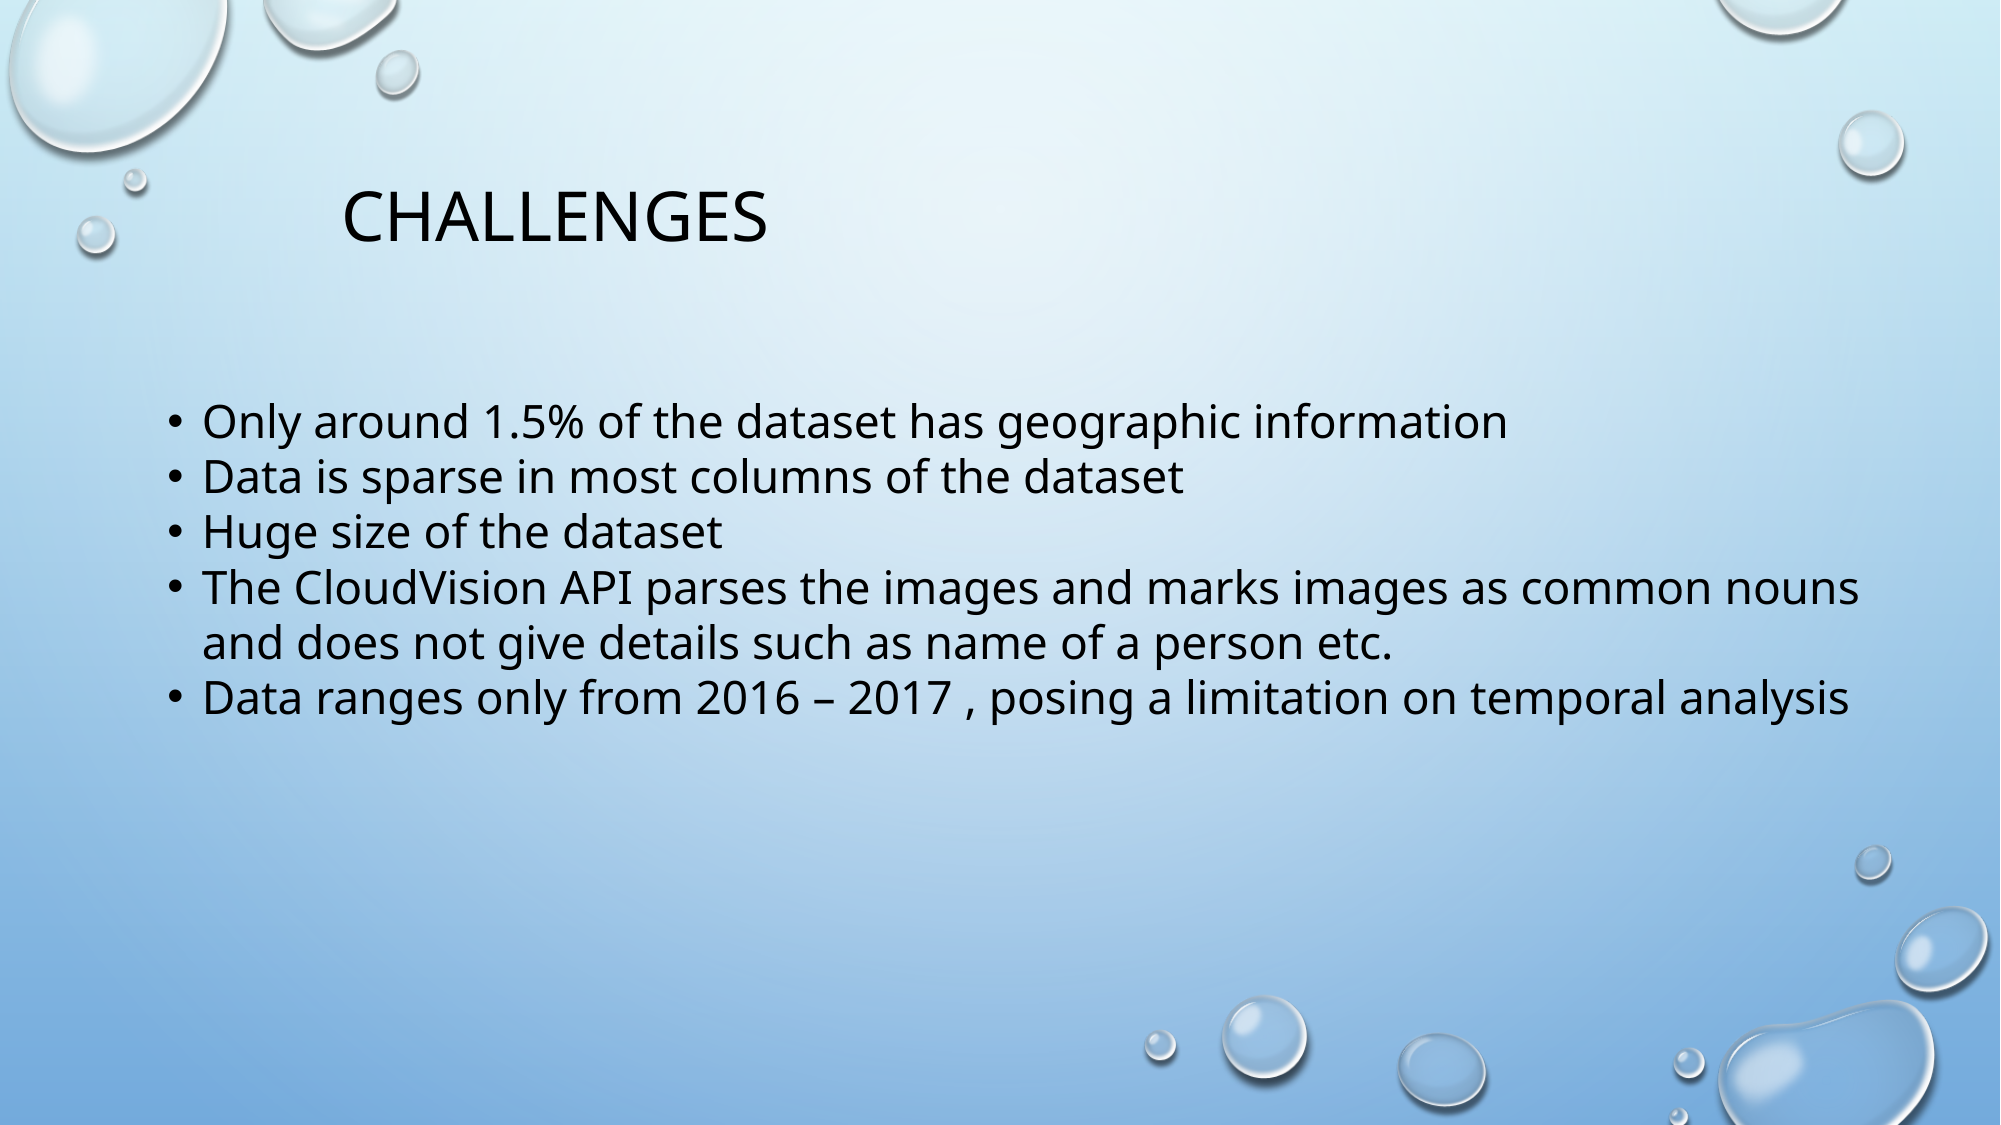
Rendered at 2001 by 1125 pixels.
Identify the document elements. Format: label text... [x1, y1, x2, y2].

picture [0, 0, 2000, 1125]
list Challenges Only around 1.5% of the dataset has geographic information Data is sparse in most columns of the dataset Huge size of the dataset The CloudVision API parses the images and marks images as common nouns and does not give details such as name of a person etc. Data ranges only from 2016 – 2017 , posing a limitation on temporal analysis [152, 164, 1878, 791]
